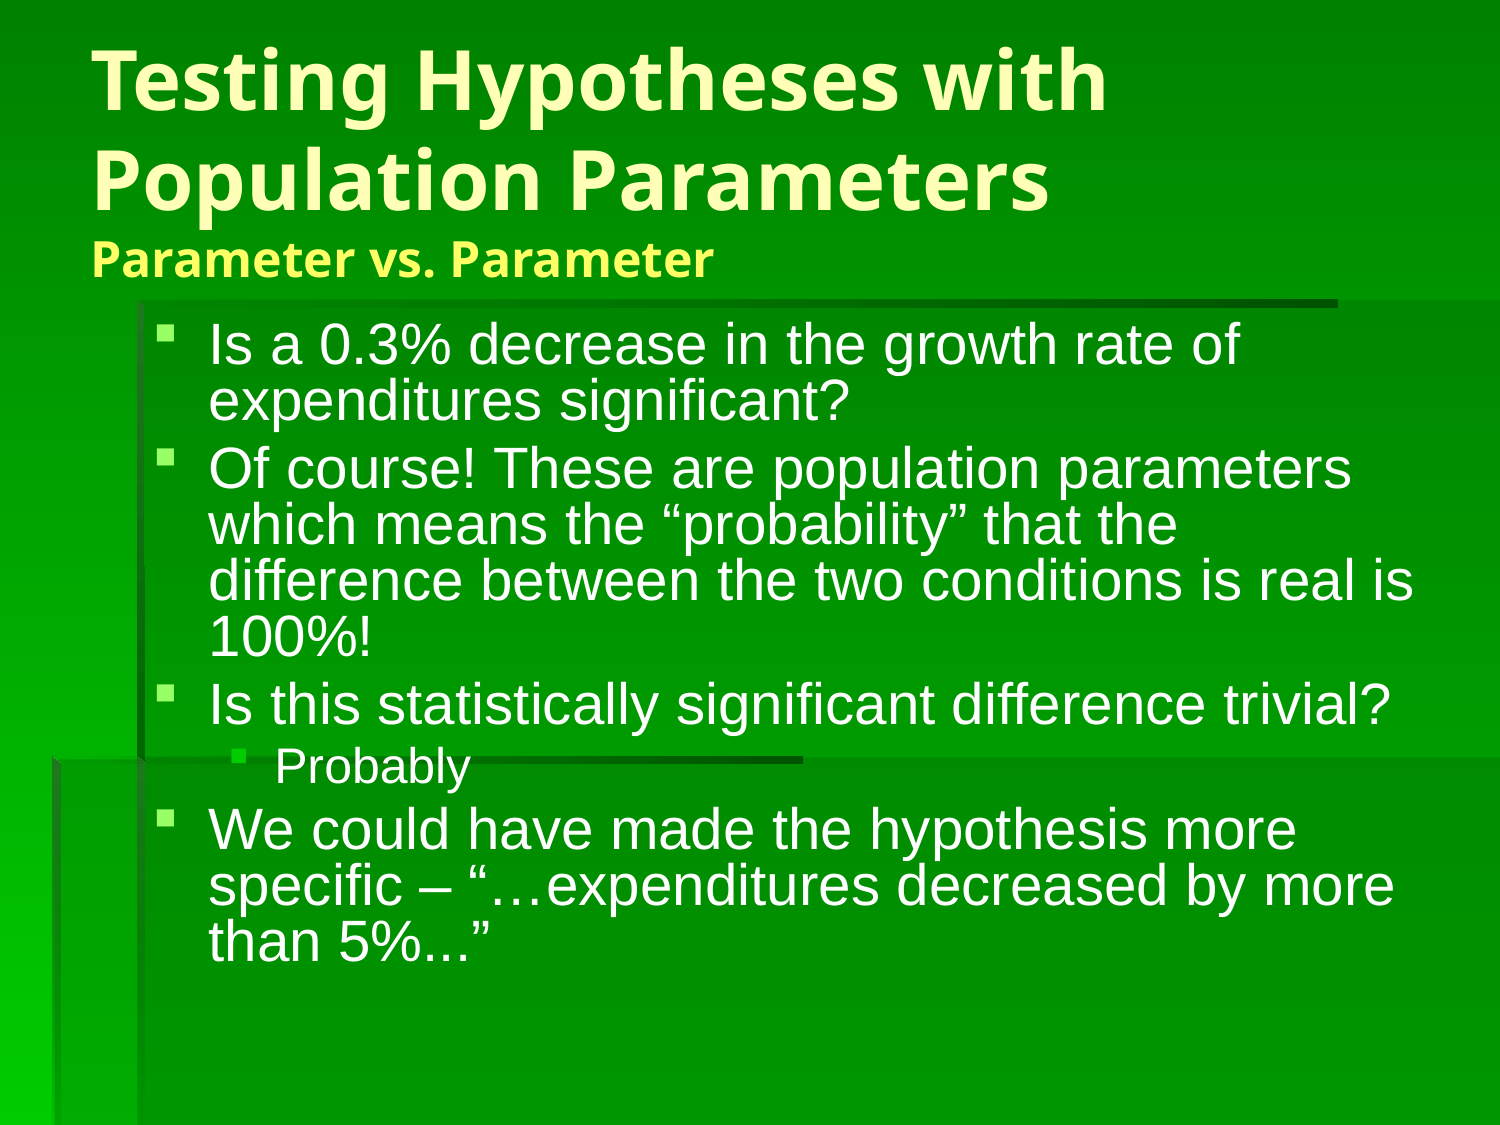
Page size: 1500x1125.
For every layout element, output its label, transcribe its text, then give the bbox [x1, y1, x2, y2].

list Is a 0.3% decrease in the growth rate of expenditures significant? Of course! These are population parameters which means the “probability” that the difference between the two conditions is real is 100%! Is this statistically significant difference trivial? Probably We could have made the hypothesis more specific – “…expenditures decreased by more than 5%...” [137, 312, 1452, 1001]
title Testing Hypotheses with Population Parameters Parameter vs. Parameter [74, 39, 1451, 276]
